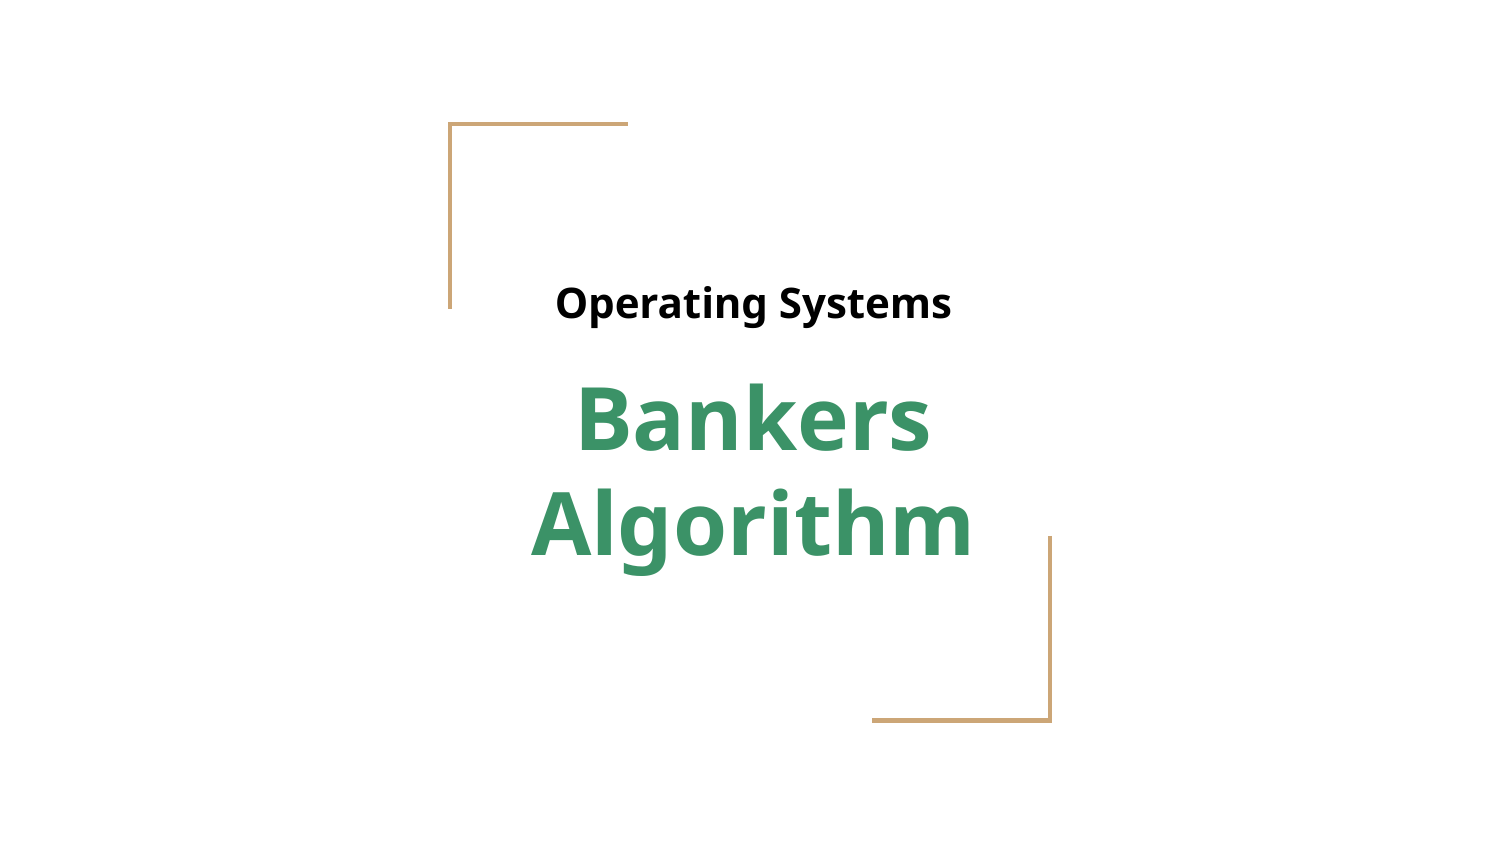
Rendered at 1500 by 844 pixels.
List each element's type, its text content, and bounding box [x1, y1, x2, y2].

subtitle Operating Systems [502, 262, 1004, 378]
title Bankers Algorithm [502, 378, 1004, 589]
